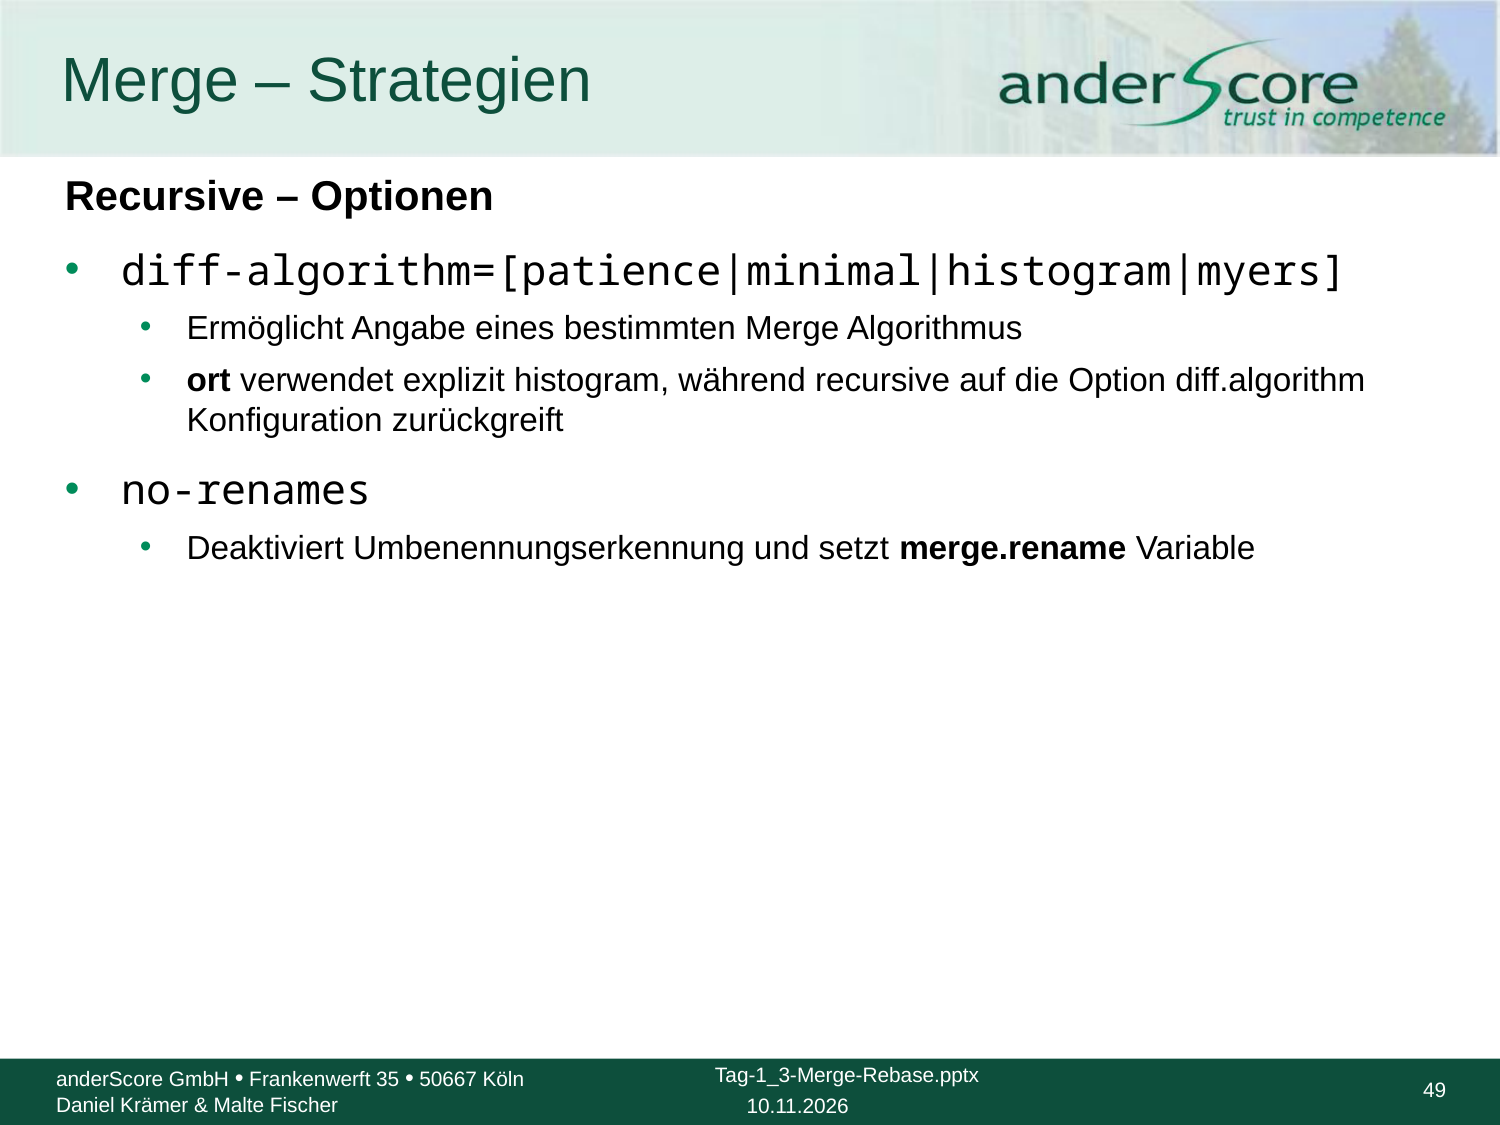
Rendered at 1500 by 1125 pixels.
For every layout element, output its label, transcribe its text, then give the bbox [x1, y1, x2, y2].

picture [0, 0, 1500, 157]
title Merge – Strategien [46, 23, 975, 140]
list Recursive – Optionen diff-algorithm=[patience|minimal|histogram|myers] Ermöglicht Angabe eines bestimmten Merge Algorithmus ort verwendet explizit histogram, während recursive auf die Option diff.algorithm Konfiguration zurückgreift no-renames Deaktiviert Umbenennungserkennung und setzt merge.rename Variable [49, 160, 1447, 1047]
